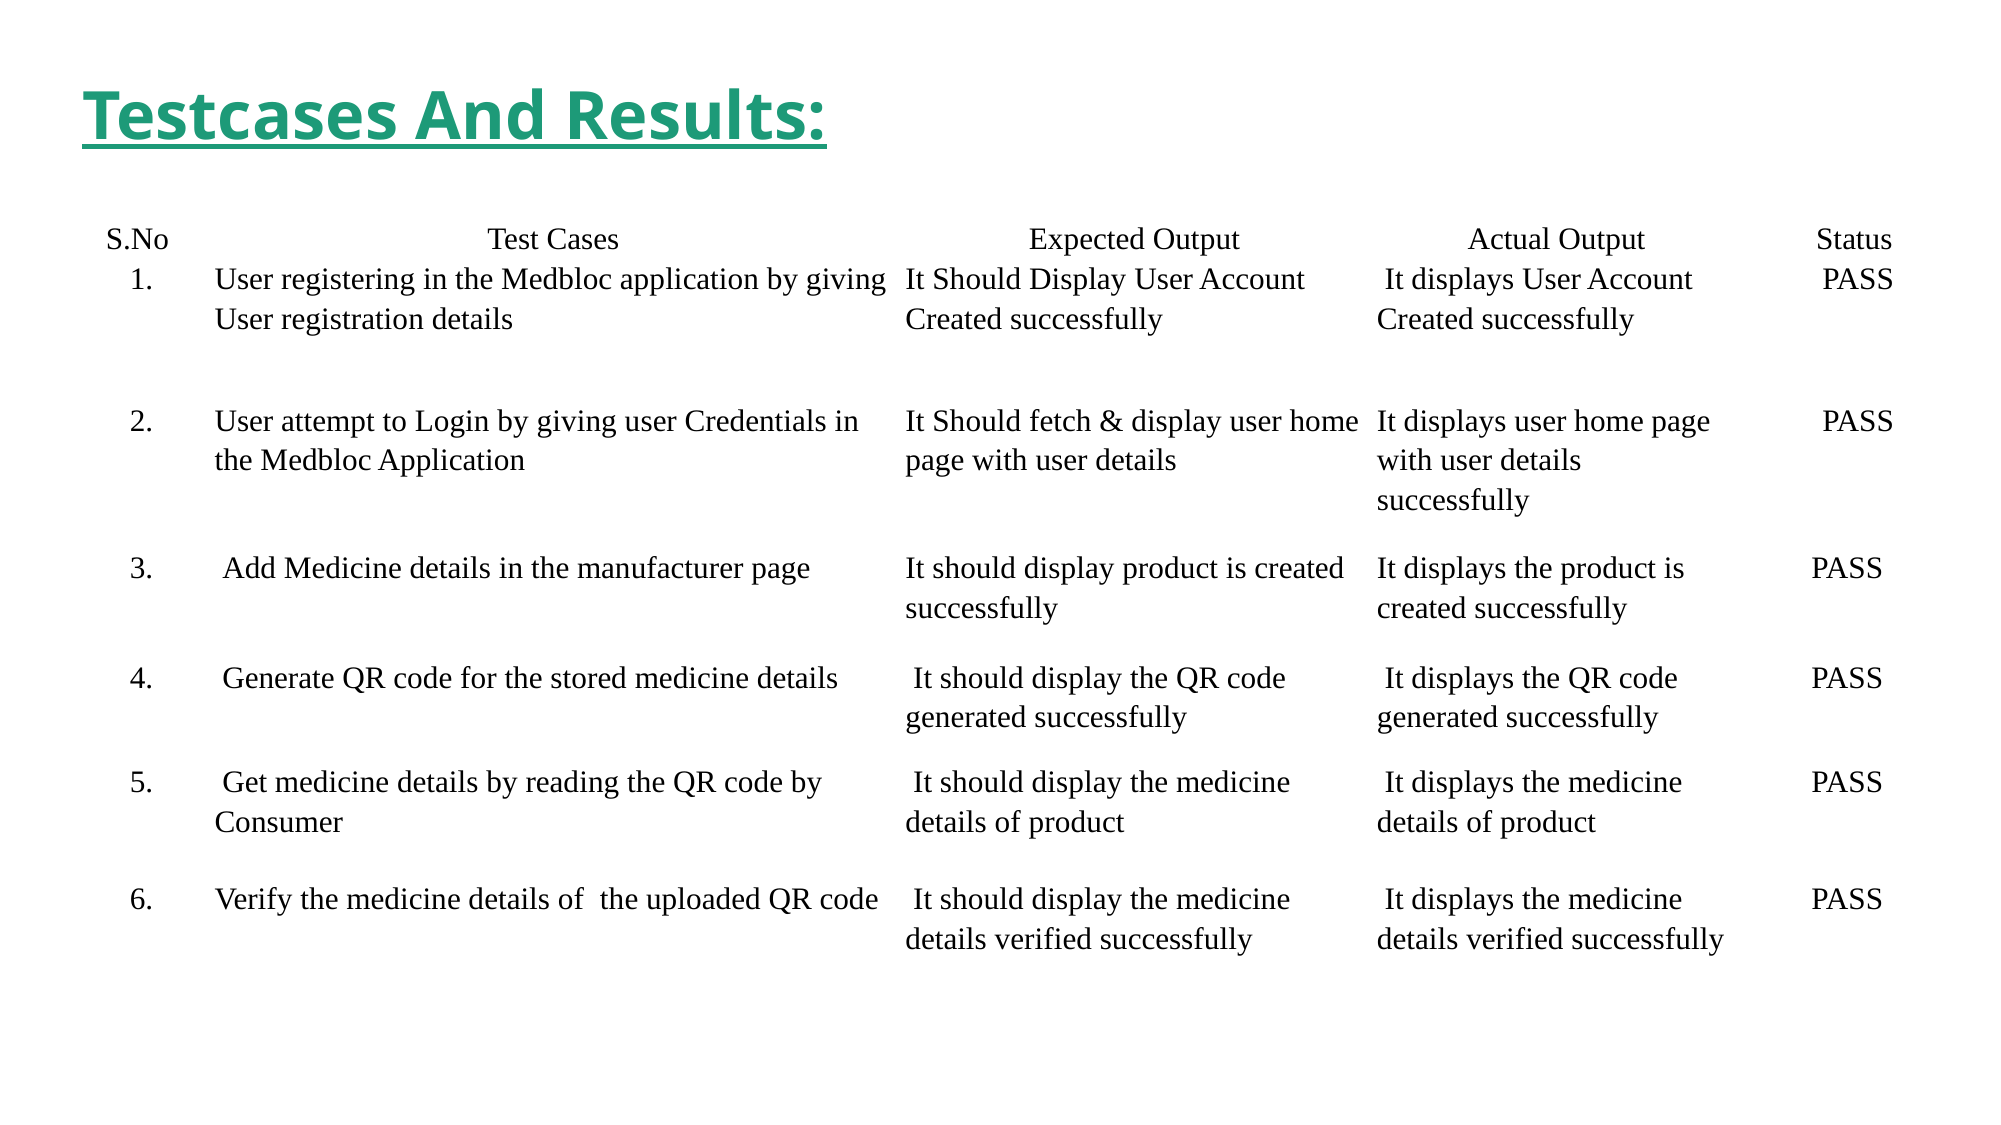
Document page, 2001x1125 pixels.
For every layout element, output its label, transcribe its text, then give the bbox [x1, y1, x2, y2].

table_cell It Should Display User Account Created successfully [899, 257, 1370, 398]
table_cell It displays the medicine details of product [1370, 760, 1743, 877]
title Testcases And Results: [67, 66, 1322, 216]
table_header Status [1743, 216, 1966, 257]
table_cell It Should fetch & display user home page with user details [899, 398, 1370, 546]
table_cell PASS [1743, 257, 1966, 398]
table_cell Generate QR code for the stored medicine details [208, 655, 899, 760]
table_cell PASS [1743, 760, 1966, 877]
table_cell PASS [1743, 398, 1966, 546]
table_cell Add Medicine details in the manufacturer page [208, 546, 899, 655]
table_header S.No [67, 216, 208, 257]
table_cell It should display the medicine details of product [899, 760, 1370, 877]
table_cell 4. [67, 655, 208, 760]
table_cell PASS [1743, 655, 1966, 760]
table_cell It displays User Account Created successfully [1370, 257, 1743, 398]
table_cell 2. [67, 398, 208, 546]
table_cell It displays user home page with user details successfully [1370, 398, 1743, 546]
table_cell It displays the product is created successfully [1370, 546, 1743, 655]
table_cell Get medicine details by reading the QR code by Consumer [208, 760, 899, 877]
table_cell 1. [67, 257, 208, 398]
table_header Actual Output [1370, 216, 1743, 257]
table_cell It should display the medicine details verified successfully [899, 877, 1370, 1024]
table_cell It displays the medicine details verified successfully [1370, 877, 1743, 1024]
table_cell 6. [67, 877, 208, 1024]
table_header Expected Output [899, 216, 1370, 257]
table_cell Verify the medicine details of the uploaded QR code [208, 877, 899, 1024]
table_cell 3. [67, 546, 208, 655]
table_cell PASS [1743, 546, 1966, 655]
table_cell It should display the QR code generated successfully [899, 655, 1370, 760]
table_cell It should display product is created successfully [899, 546, 1370, 655]
table_header Test Cases [208, 216, 899, 257]
table_cell User registering in the Medbloc application by giving User registration details [208, 257, 899, 398]
table_cell It displays the QR code generated successfully [1370, 655, 1743, 760]
table_cell 5. [67, 760, 208, 877]
table_cell PASS [1743, 877, 1966, 1024]
table_cell User attempt to Login by giving user Credentials in the Medbloc Application [208, 398, 899, 546]
